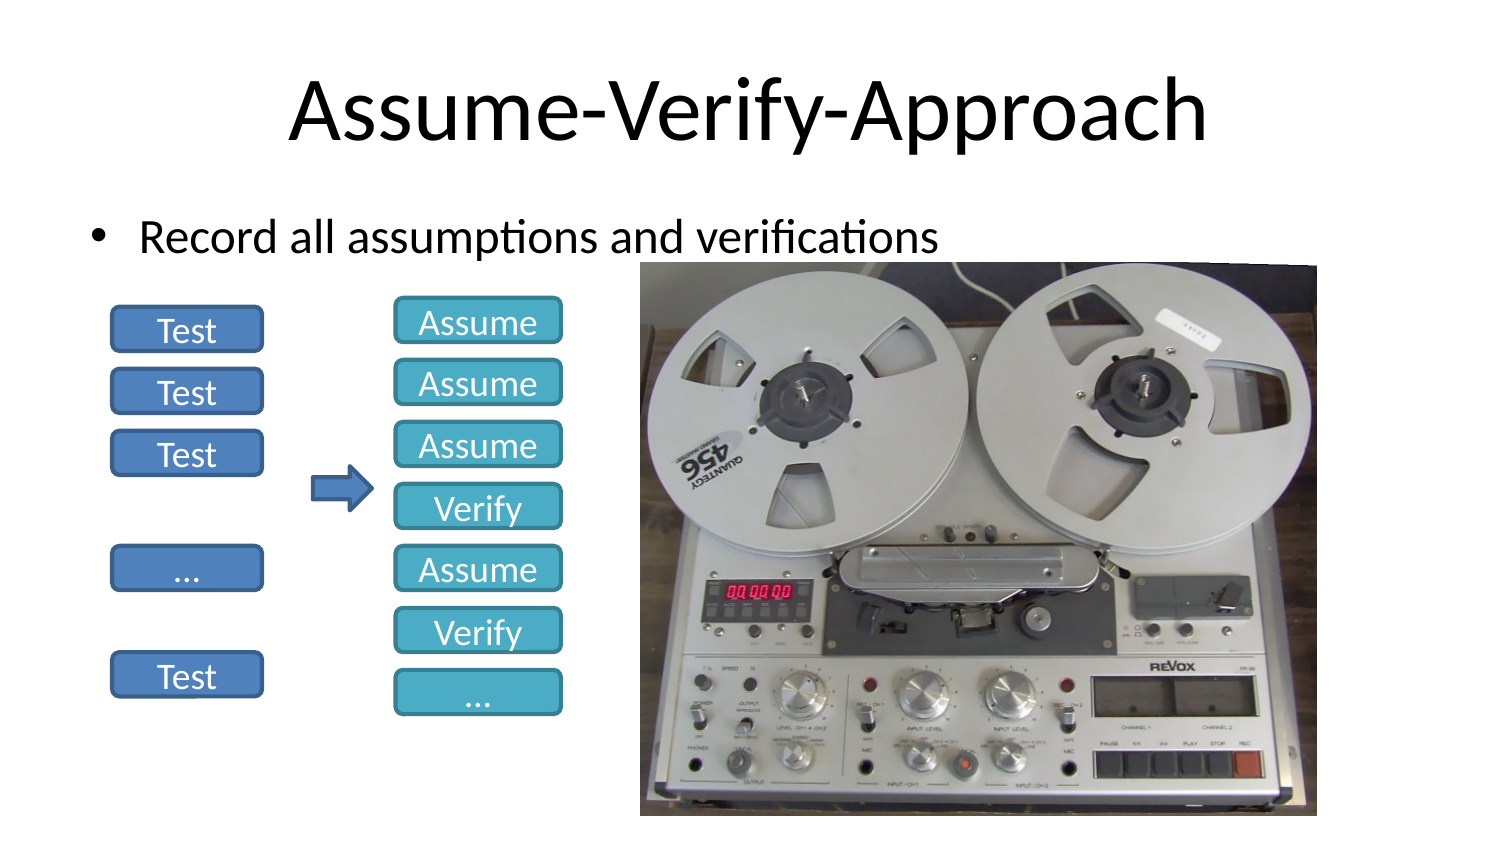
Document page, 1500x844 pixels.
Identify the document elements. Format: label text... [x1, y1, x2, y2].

title Assume-Verify-Approach [75, 33, 1425, 175]
text_box … [393, 667, 564, 717]
text_box Assume [393, 295, 564, 345]
text_box … [109, 543, 265, 593]
text_box Verify [393, 481, 564, 531]
text_box Assume [393, 419, 564, 469]
text_box Verify [393, 605, 564, 655]
picture [640, 262, 1318, 817]
text_box Test [109, 304, 265, 354]
text_box Test [109, 428, 265, 478]
text_box Test [109, 366, 265, 416]
text_box Test [109, 650, 265, 699]
text_box [310, 464, 375, 513]
text_box Assume [393, 357, 564, 407]
text_box Assume [393, 543, 564, 593]
list Record all assumptions and verifications [75, 196, 1425, 272]
